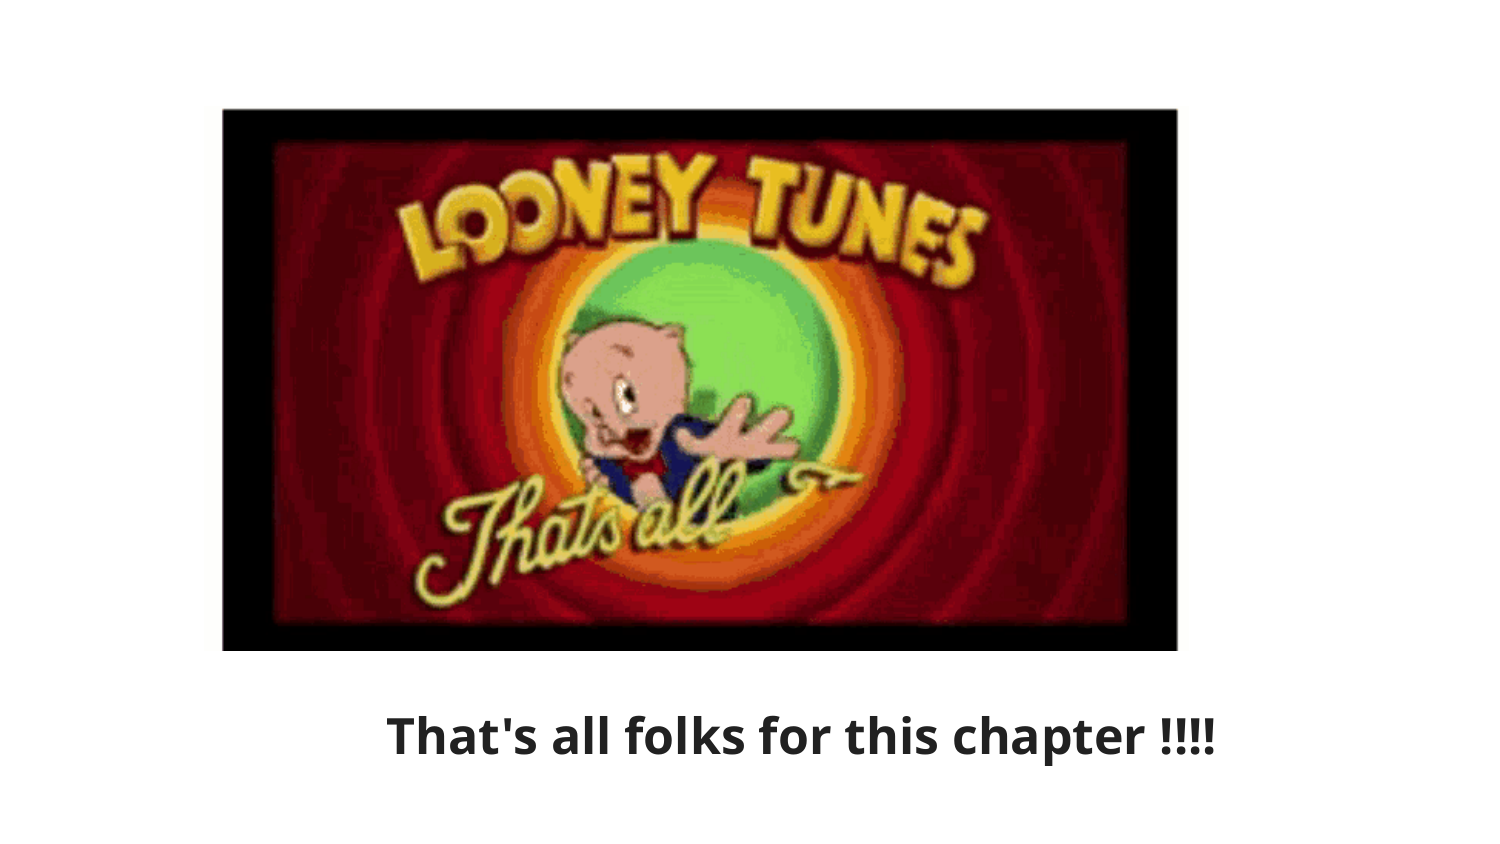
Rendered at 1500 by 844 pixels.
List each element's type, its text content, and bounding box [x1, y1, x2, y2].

list That's all folks for this chapter !!!! [371, 685, 1356, 784]
picture [204, 105, 1189, 651]
